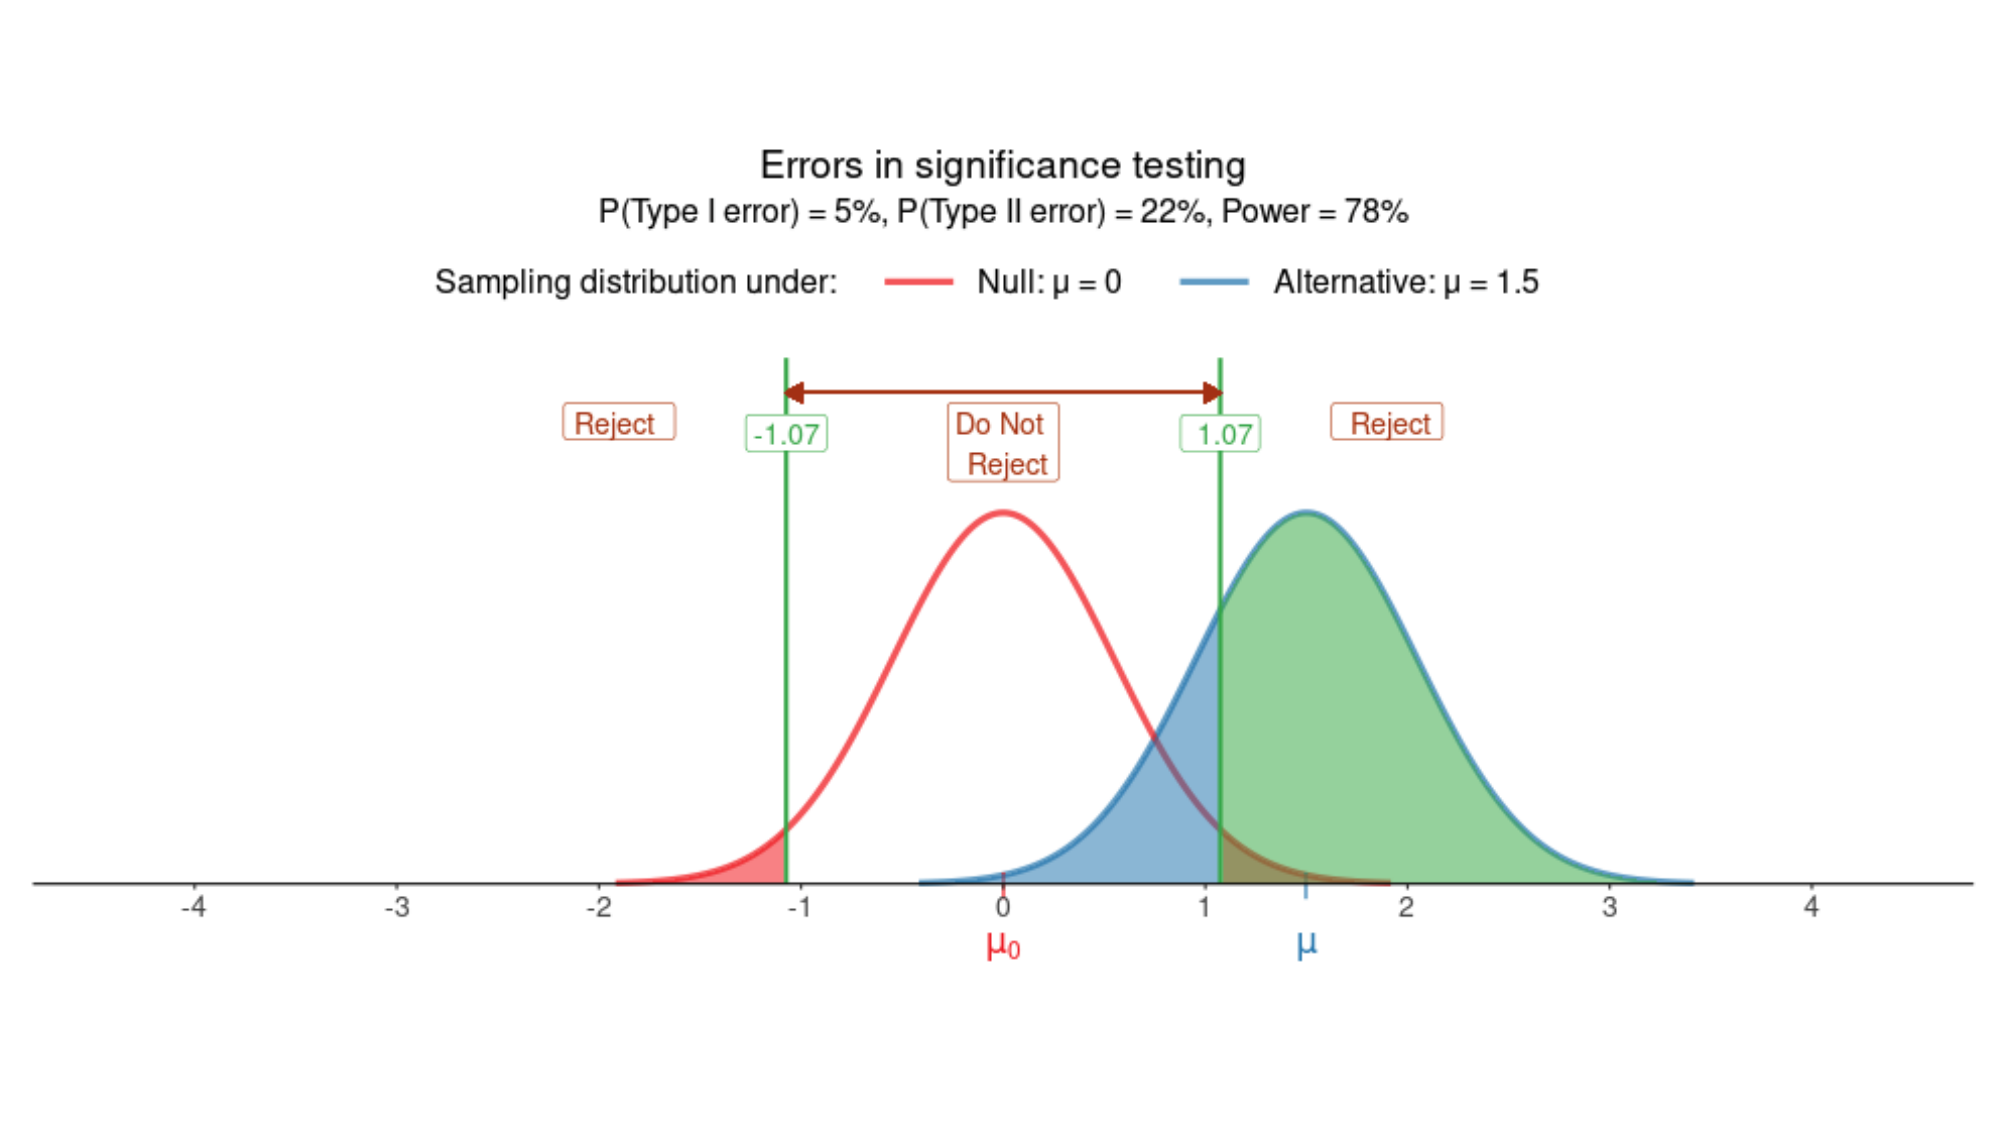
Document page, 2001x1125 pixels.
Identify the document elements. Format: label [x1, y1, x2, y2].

picture [0, 118, 2000, 1006]
